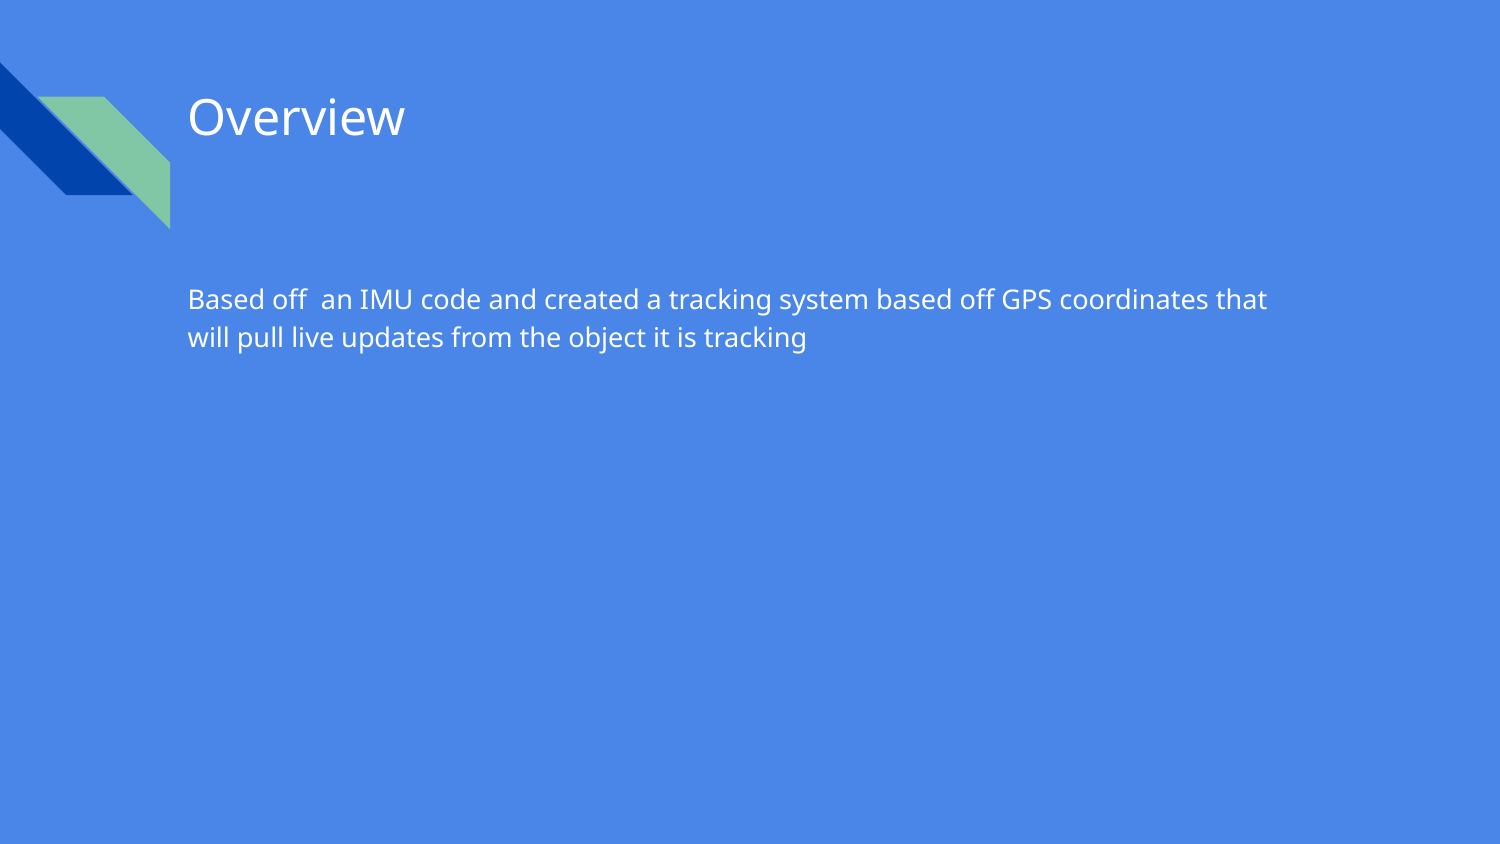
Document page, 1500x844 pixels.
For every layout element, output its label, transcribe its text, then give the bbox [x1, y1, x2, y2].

list Based off an IMU code and created a tracking system based off GPS coordinates that will pull live updates from the object it is tracking [172, 263, 1328, 741]
title Overview [172, 70, 1328, 221]
